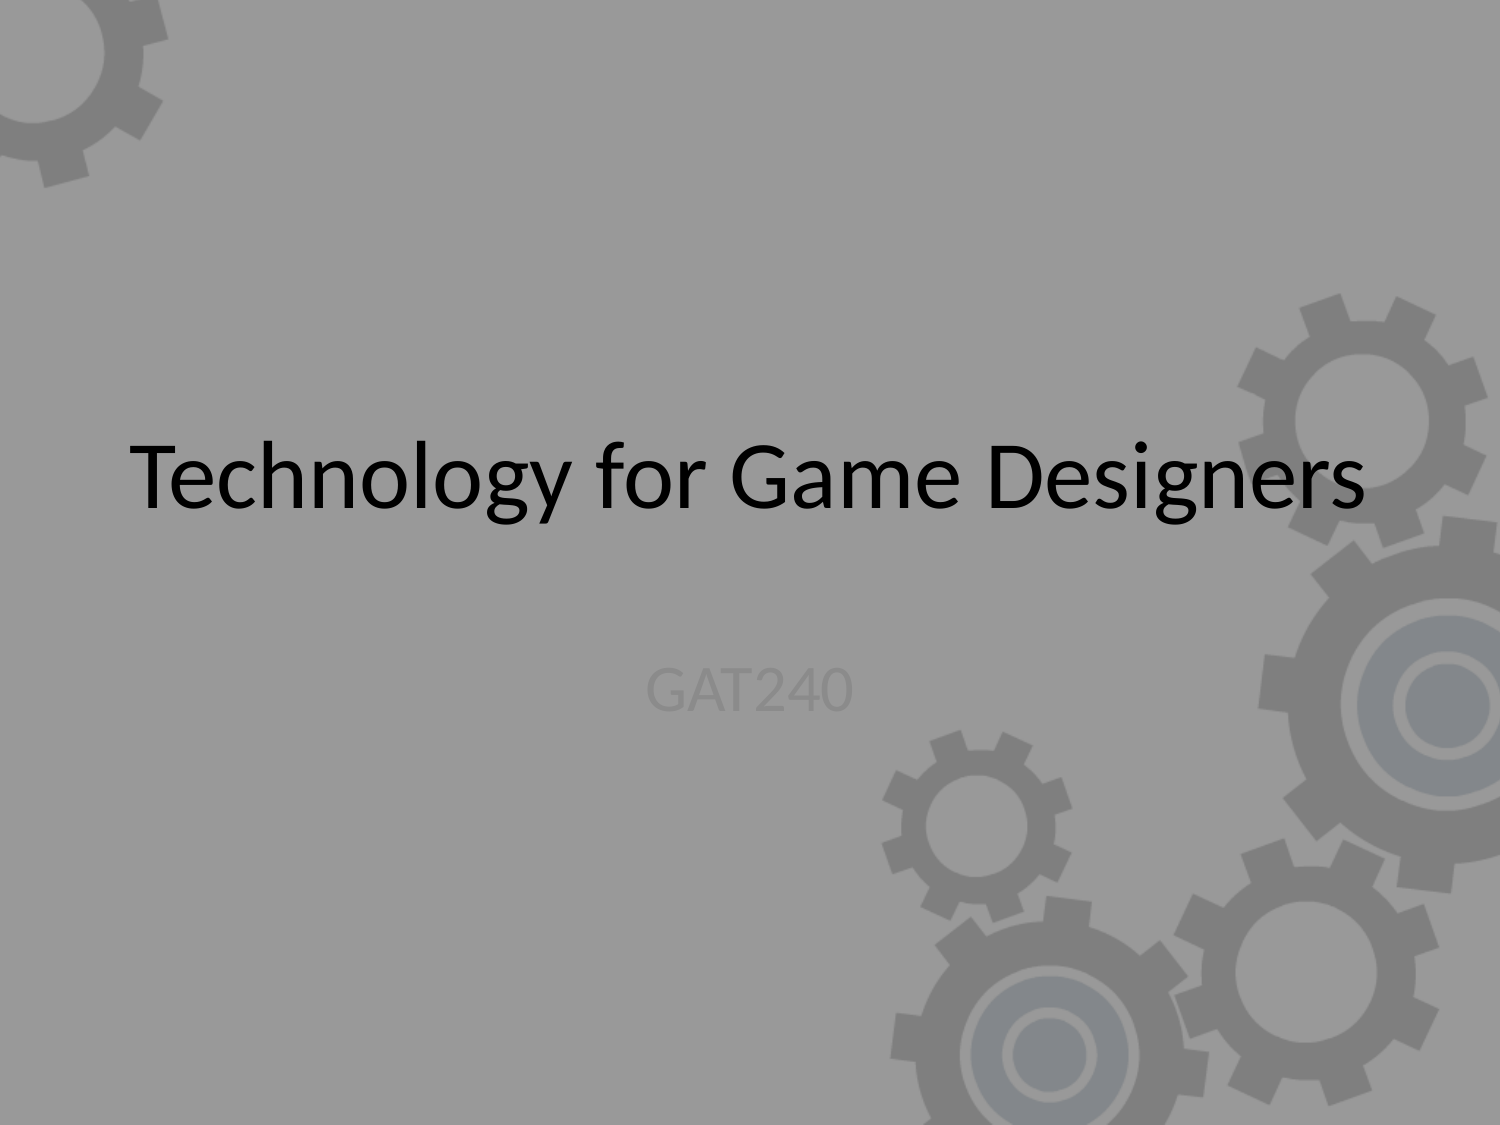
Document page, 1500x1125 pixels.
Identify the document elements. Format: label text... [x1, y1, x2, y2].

picture [0, 0, 1500, 1125]
title Technology for Game Designers [112, 349, 1388, 591]
subtitle GAT240 [225, 637, 1275, 925]
